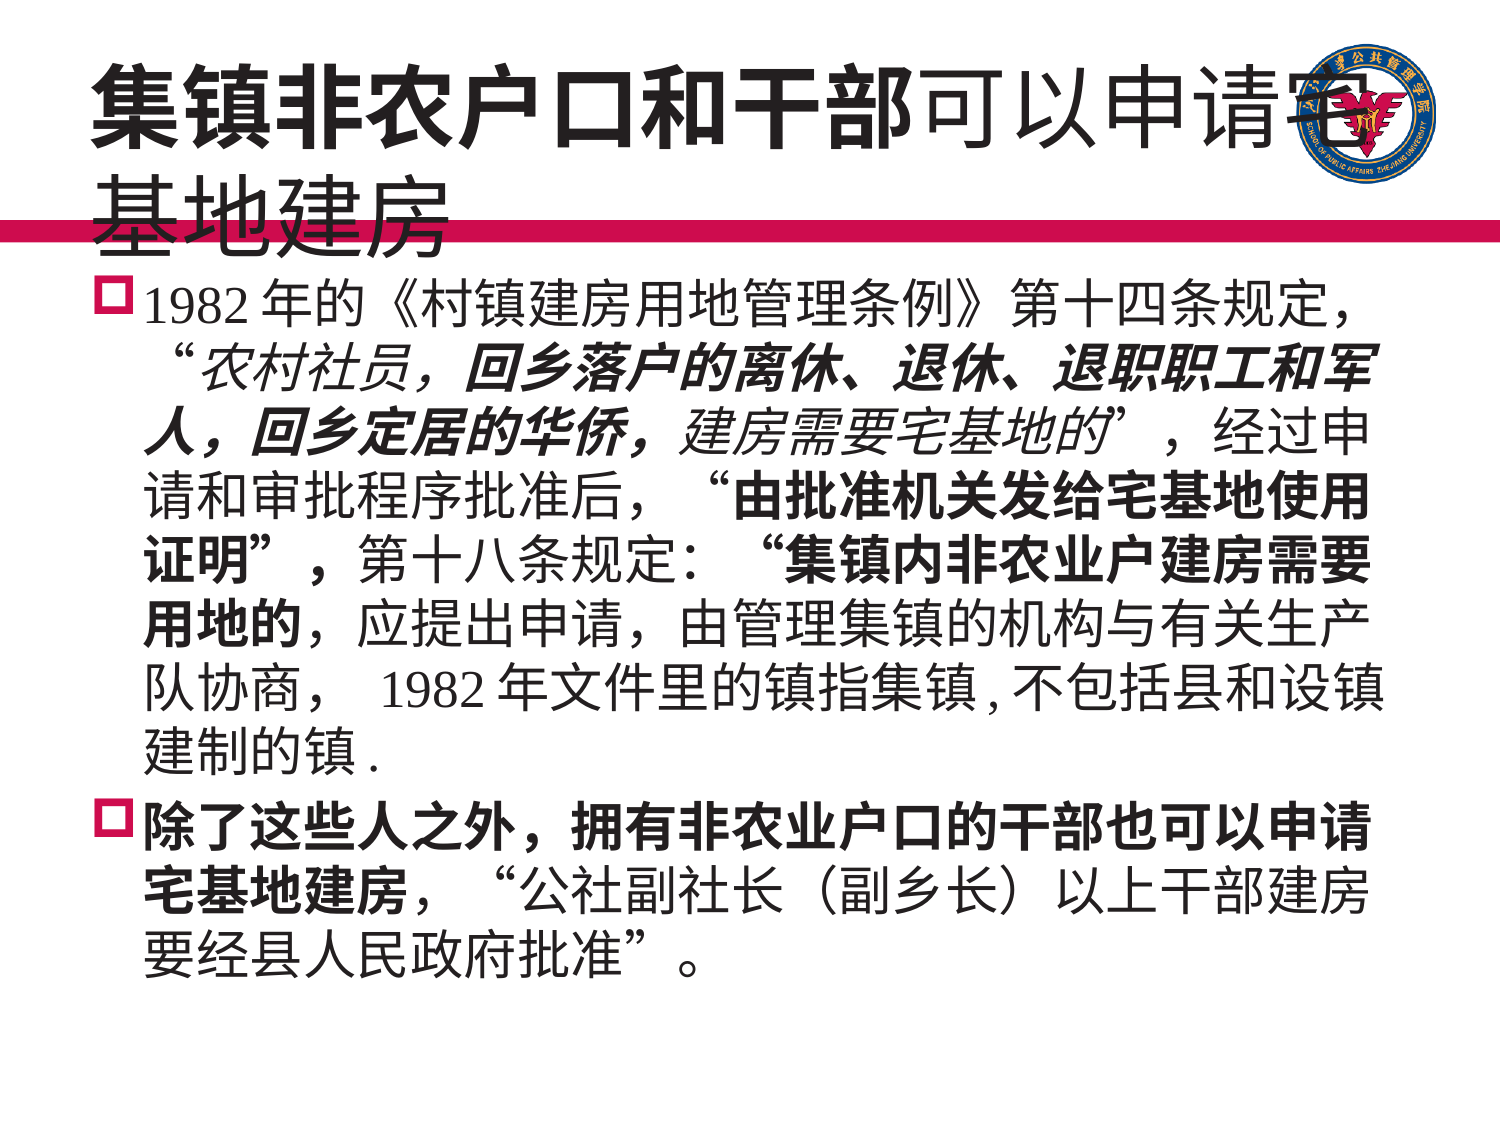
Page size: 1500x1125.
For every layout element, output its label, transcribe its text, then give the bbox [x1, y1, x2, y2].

title 集镇非农户口和干部可以申请宅基地建房 [75, 42, 1425, 186]
list 1982年的《村镇建房用地管理条例》第十四条规定，“农村社员，回乡落户的离休、退休、退职职工和军人，回乡定居的华侨，建房需要宅基地的”，经过申请和审批程序批准后，“由批准机关发给宅基地使用证明”，第十八条规定：“集镇内非农业户建房需要用地的，应提出申请，由管理集镇的机构与有关生产队协商， 1982年文件里的镇指集镇,不包括县和设镇建制的镇. 除了这些人之外，拥有非农业户口的干部也可以申请宅基地建房，“公社副社长（副乡长）以上干部建房要经县人民政府批准”。 [74, 262, 1426, 1006]
picture [1425, 43, 1436, 185]
